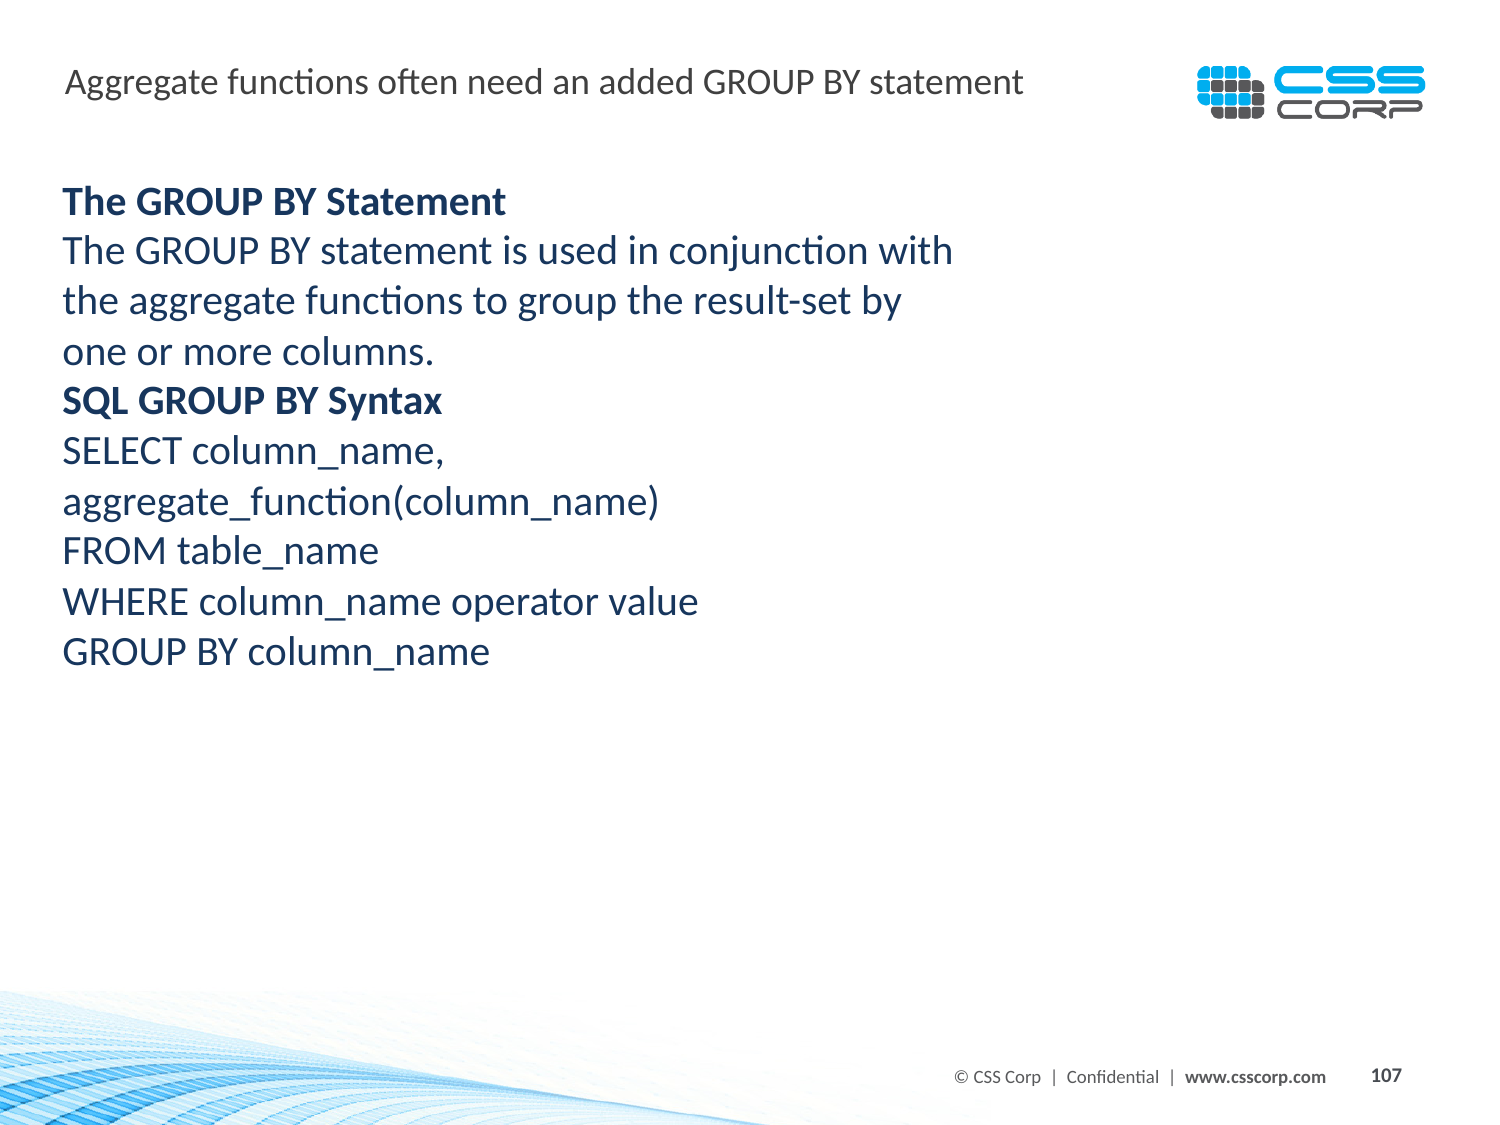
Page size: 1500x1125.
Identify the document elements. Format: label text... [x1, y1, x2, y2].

picture [0, 987, 991, 1125]
text_box The GROUP BY Statement The GROUP BY statement is used in conjunction with the aggregate functions to group the result-set by one or more columns. SQL GROUP BY Syntax SELECT column_name, aggregate_function(column_name) FROM table_name WHERE column_name operator value GROUP BY column_name [62, 152, 963, 674]
picture [1197, 66, 1428, 119]
text_box Aggregate functions often need an added GROUP BY statement [49, 49, 1188, 110]
